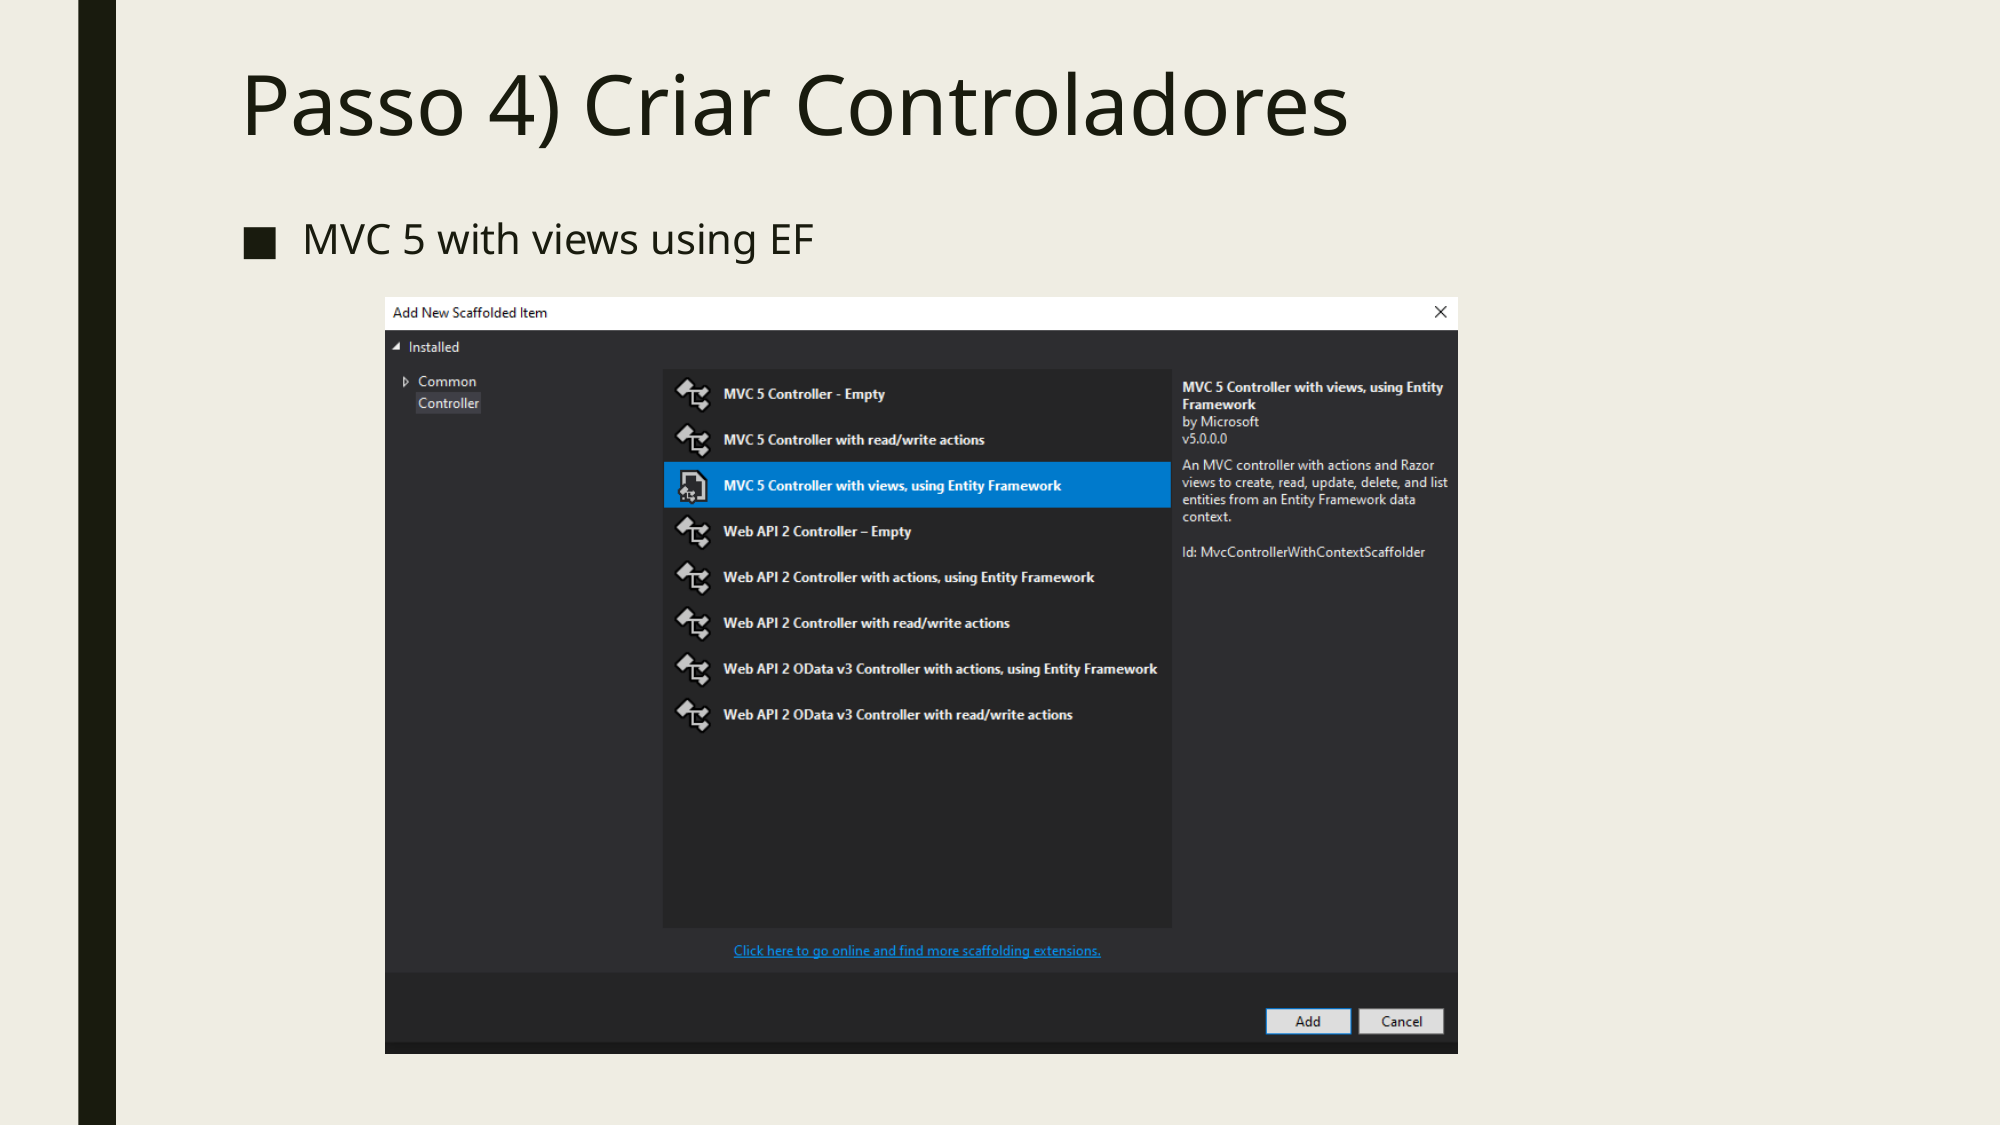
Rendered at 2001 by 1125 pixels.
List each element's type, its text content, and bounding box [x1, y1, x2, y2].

title Passo 4) Criar Controladores [225, 56, 1800, 209]
list MVC 5 with views using EF [225, 209, 1800, 963]
picture [385, 297, 1458, 1054]
